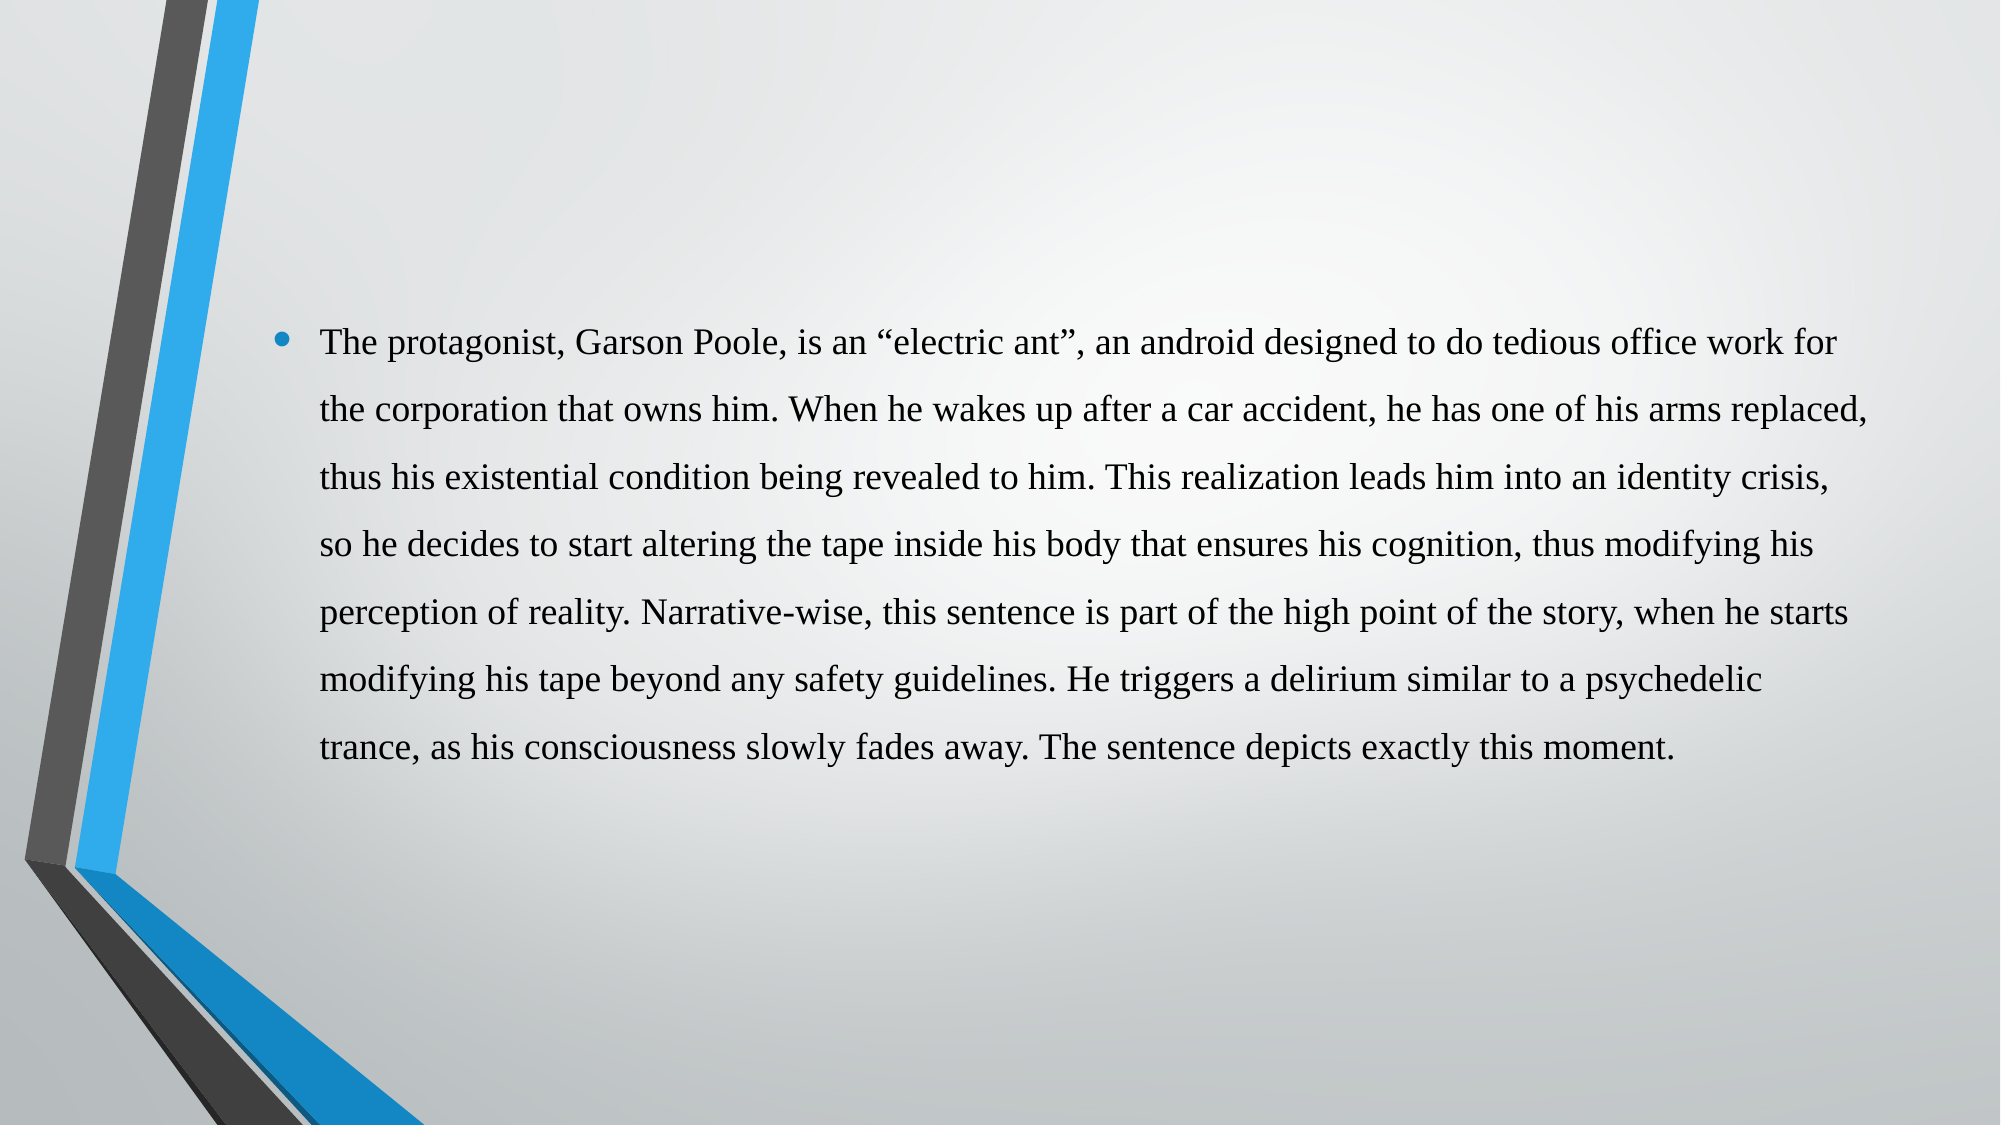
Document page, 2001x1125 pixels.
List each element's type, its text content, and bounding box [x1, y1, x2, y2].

list The protagonist, Garson Poole, is an “electric ant”, an android designed to do tedious office work for the corporation that owns him. When he wakes up after a car accident, he has one of his arms replaced, thus his existential condition being revealed to him. This realization leads him into an identity crisis, so he decides to start altering the tape inside his body that ensures his cognition, thus modifying his perception of reality. Narrative-wise, this sentence is part of the high point of the story, when he starts modifying his tape beyond any safety guidelines. He triggers a delirium similar to a psychedelic trance, as his consciousness slowly fades away. The sentence depicts exactly this moment. [257, 193, 1887, 950]
